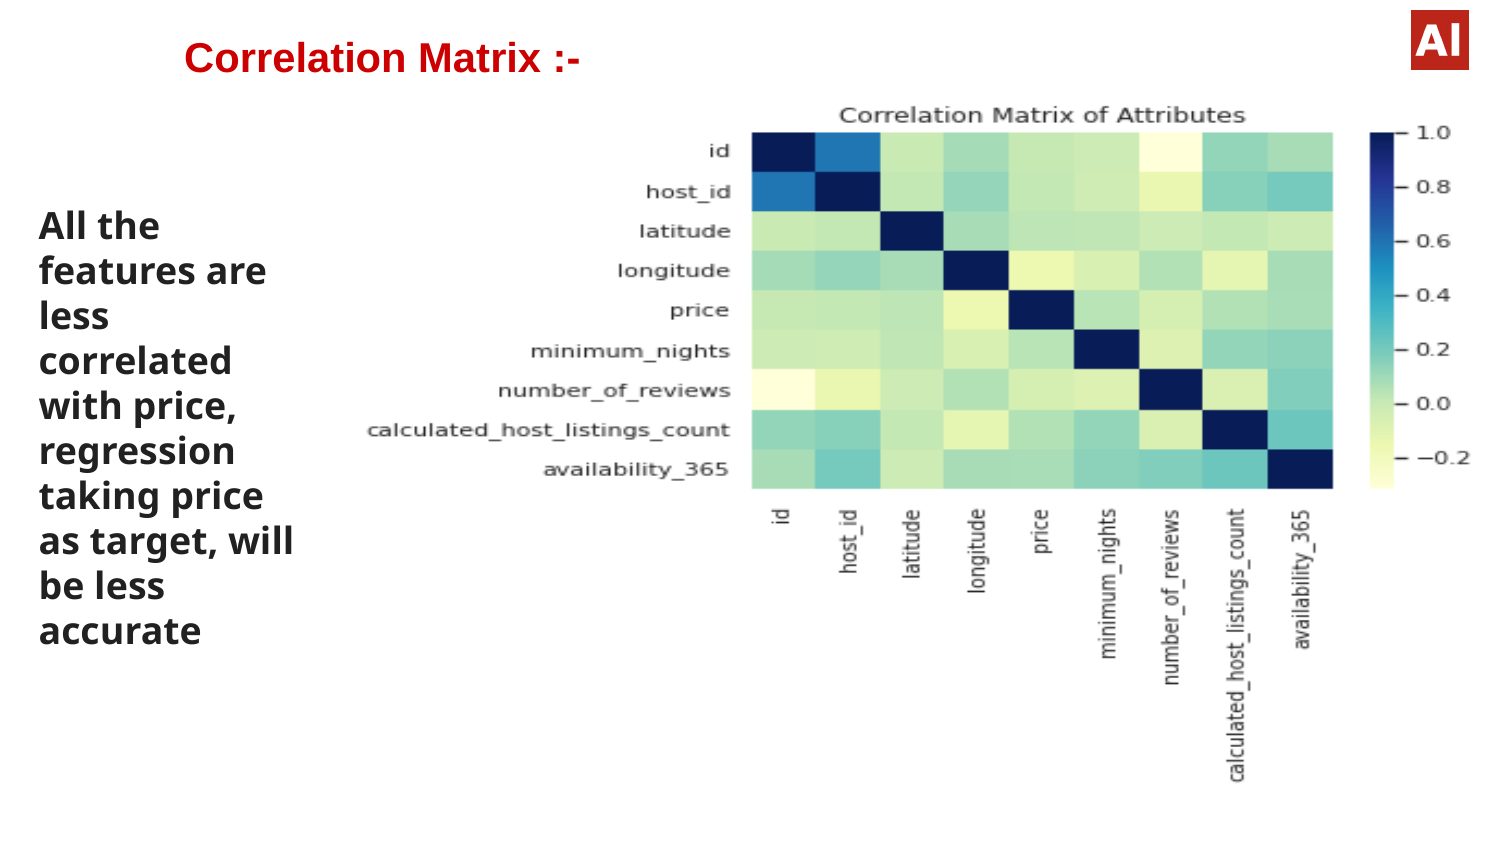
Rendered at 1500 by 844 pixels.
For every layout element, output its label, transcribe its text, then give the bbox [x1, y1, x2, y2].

text_box All the features are less correlated with price, regression taking price as target, will be less accurate [23, 194, 327, 660]
picture [1411, 10, 1469, 70]
text_box Correlation Matrix :- [23, 22, 742, 138]
picture [349, 95, 1488, 793]
